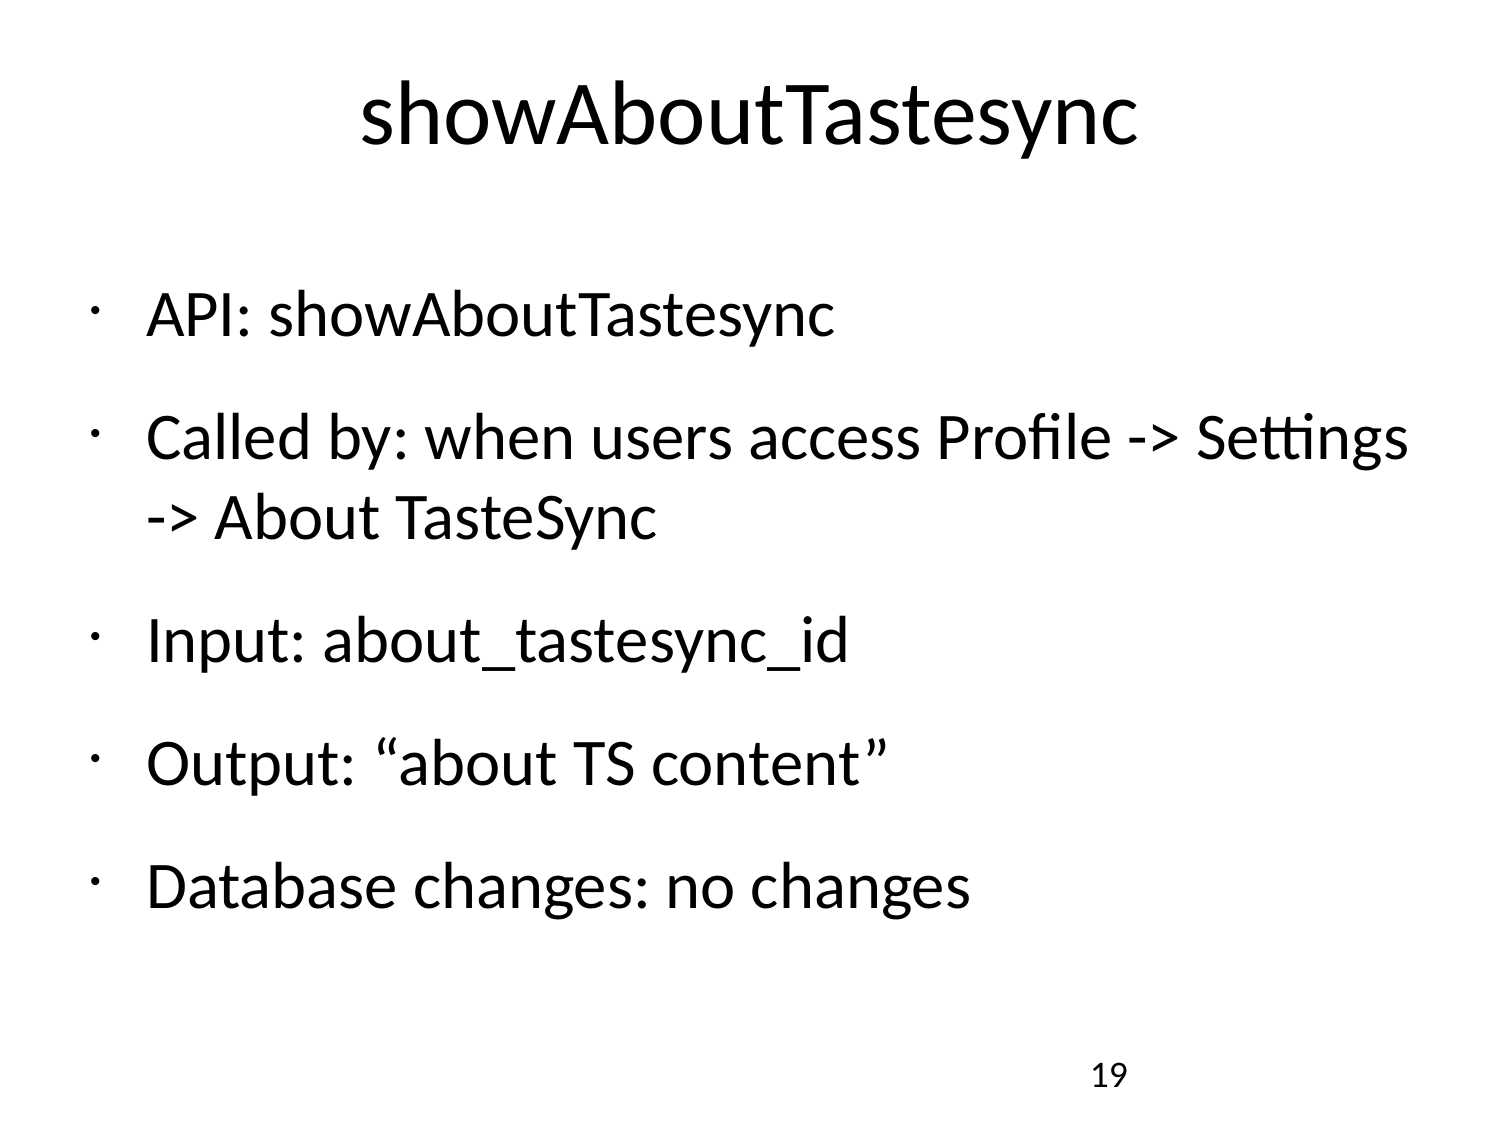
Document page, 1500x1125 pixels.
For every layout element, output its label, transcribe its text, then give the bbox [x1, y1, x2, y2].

title showAboutTastesync [75, 45, 1425, 233]
text_box 19 [1074, 1042, 1425, 1103]
text_box API: showAboutTastesync Called by: when users access Profile -> Settings -> About TasteSync Input: about_tastesync_id Output: “about TS content” Database changes: no changes [74, 262, 1425, 1005]
